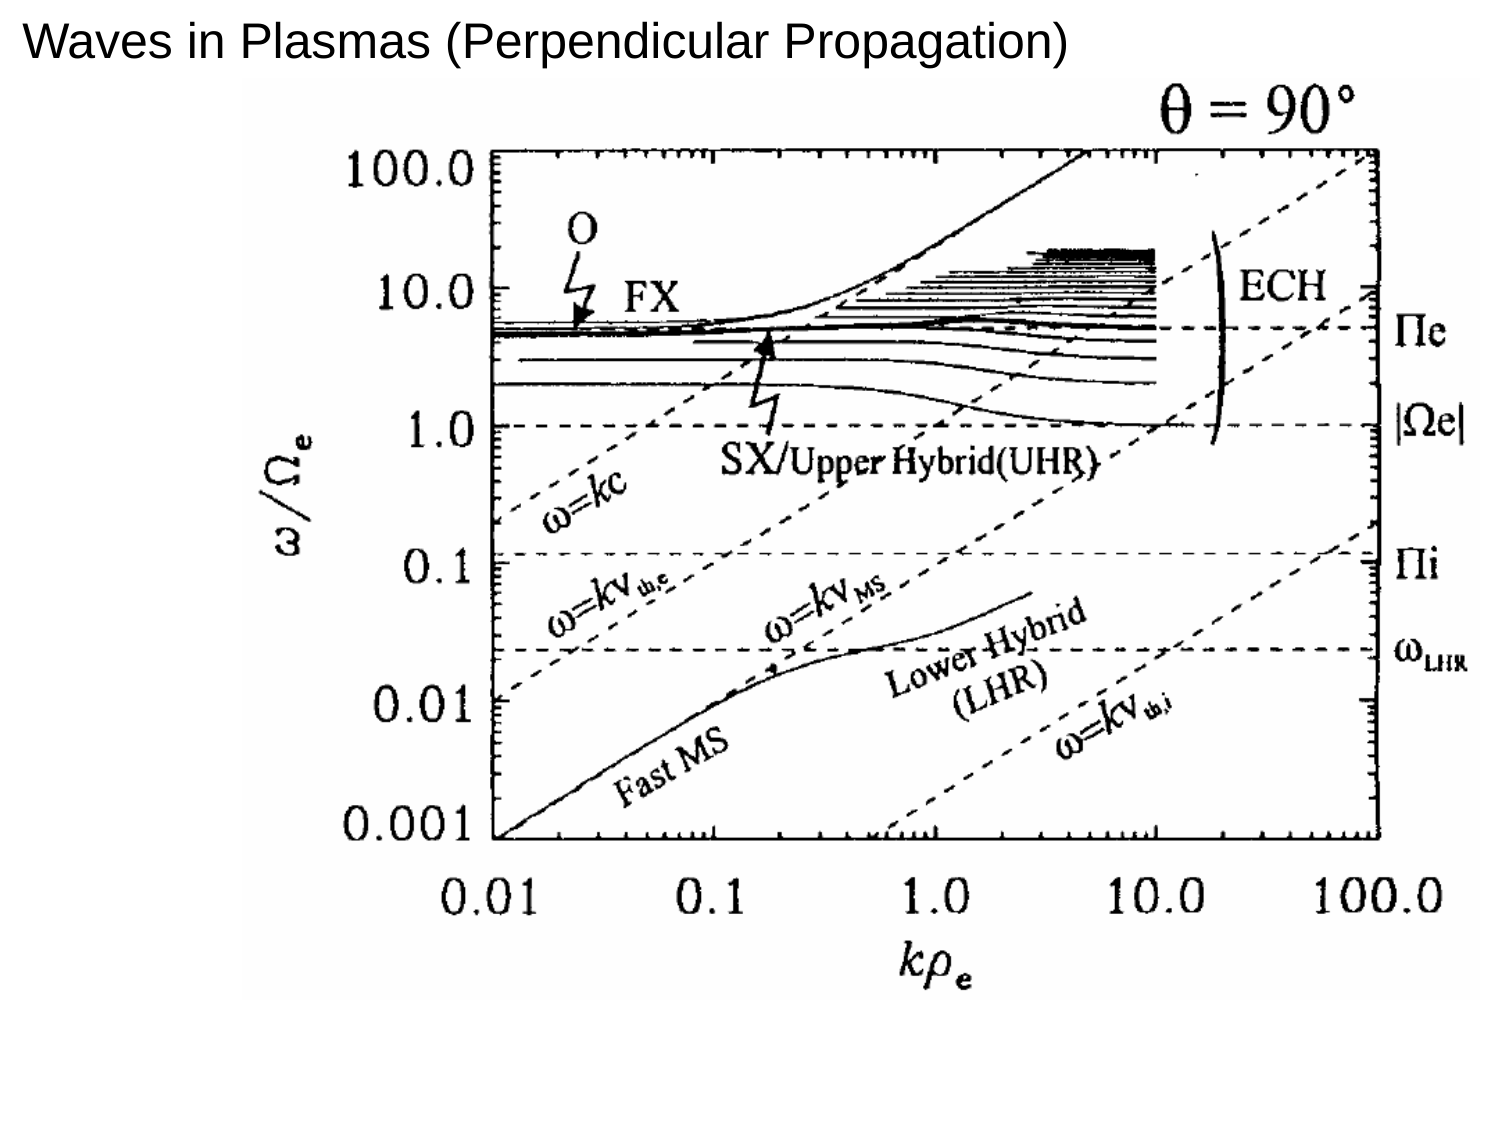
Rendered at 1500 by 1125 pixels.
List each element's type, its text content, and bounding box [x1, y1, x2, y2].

title Waves in Plasmas (Perpendicular Propagation) [0, 0, 1093, 79]
picture [241, 77, 1480, 1000]
